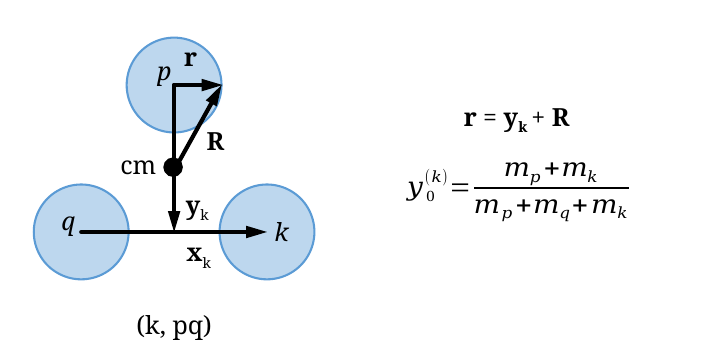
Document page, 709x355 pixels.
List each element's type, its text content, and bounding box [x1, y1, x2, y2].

text_box (k, pq) [121, 302, 227, 347]
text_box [33, 34, 315, 280]
